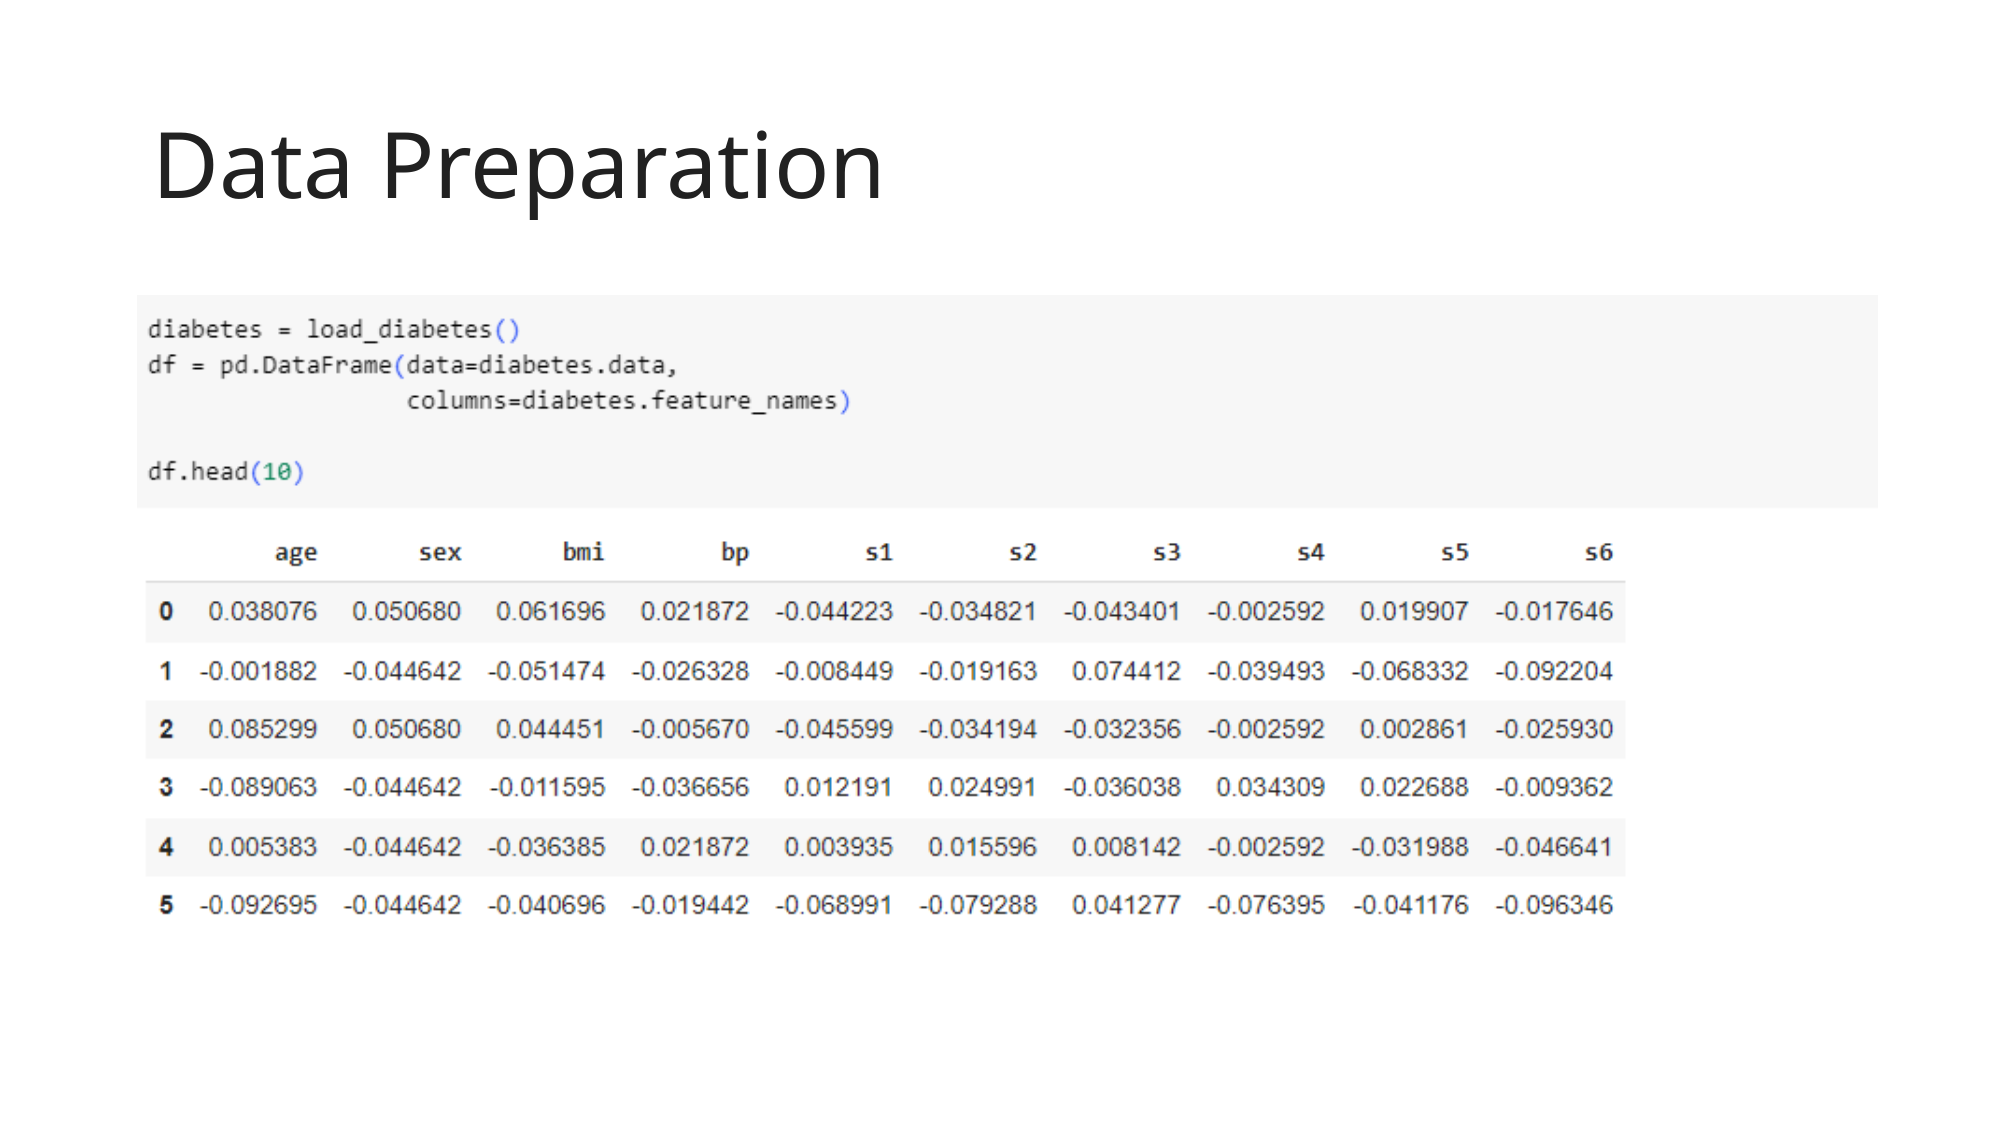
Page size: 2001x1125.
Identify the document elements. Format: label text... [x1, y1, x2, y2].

title Data Preparation [137, 59, 1863, 278]
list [137, 295, 1878, 948]
